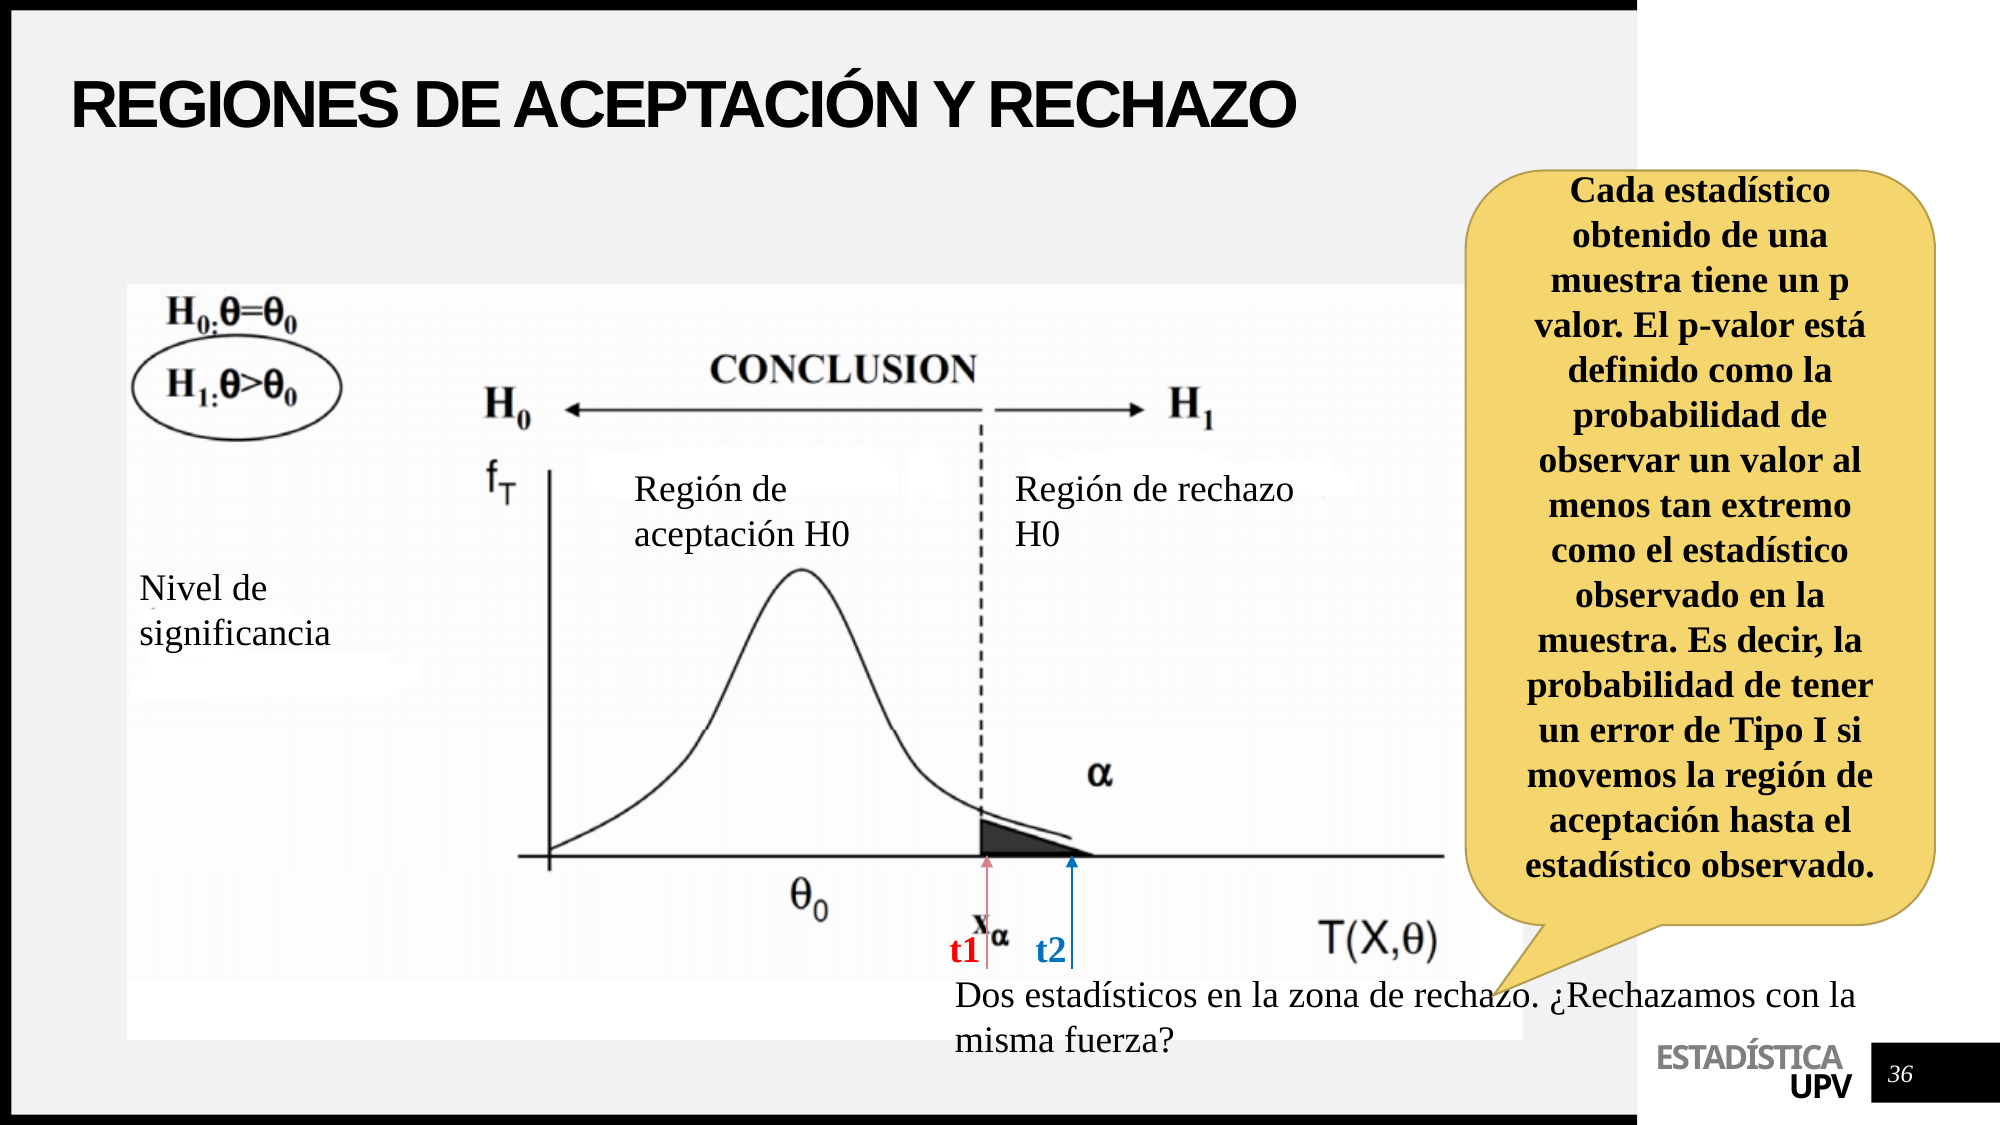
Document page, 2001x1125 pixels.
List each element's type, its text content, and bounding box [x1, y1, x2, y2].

slide_number 36 [1877, 1050, 1924, 1096]
text_box Cada estadístico obtenido de una muestra tiene un p valor. El p-valor está definido como la probabilidad de observar un valor al menos tan extremo como el estadístico observado en la muestra. Es decir, la probabilidad de tener un error de Tipo I si movemos la región de aceptación hasta el estadístico observado. [1464, 169, 1936, 985]
title Regiones de aceptación y rechazo [70, 70, 1580, 142]
text_box Dos estadísticos en la zona de rechazo. ¿Rechazamos con la misma fuerza? [940, 962, 1878, 1068]
picture [127, 284, 1523, 1040]
